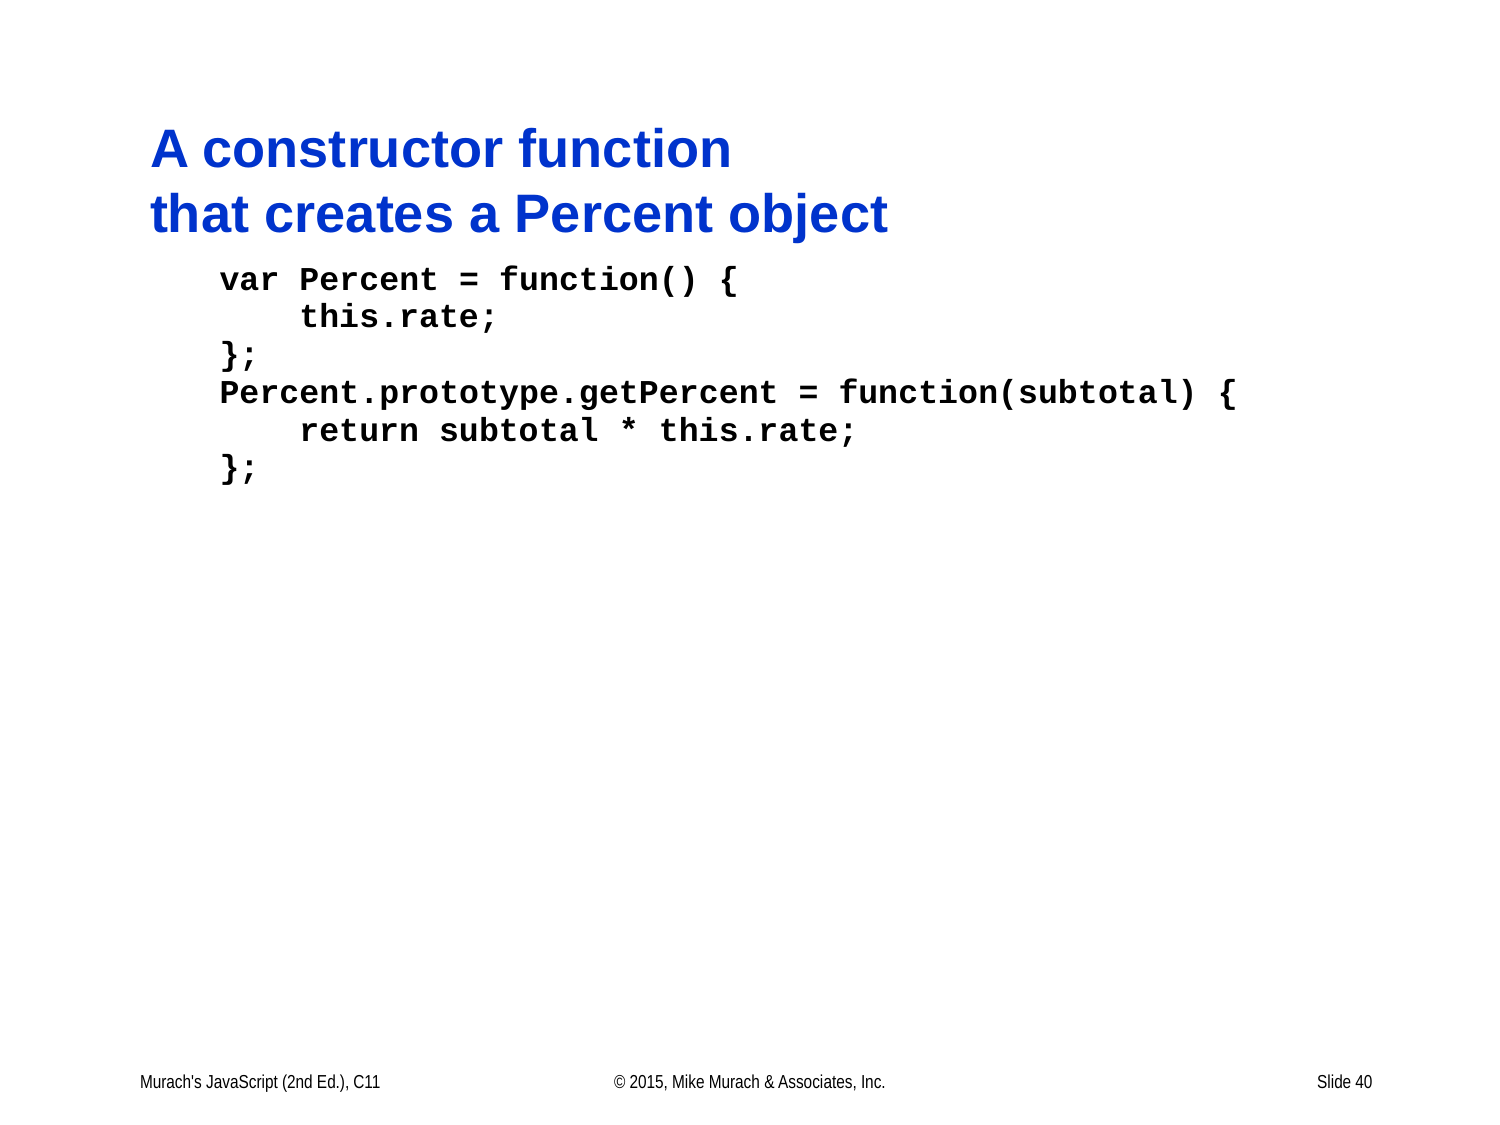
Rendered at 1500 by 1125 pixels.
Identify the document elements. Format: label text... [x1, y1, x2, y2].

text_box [162, 262, 1361, 491]
footer © 2015, Mike Murach & Associates, Inc. [474, 1025, 1025, 1100]
slide_number Murach's JavaScript (2nd Ed.), C11 [125, 1025, 450, 1100]
title A constructor function that creates a Percent object [150, 112, 1350, 244]
slide_number Slide 40 [1074, 1025, 1388, 1100]
